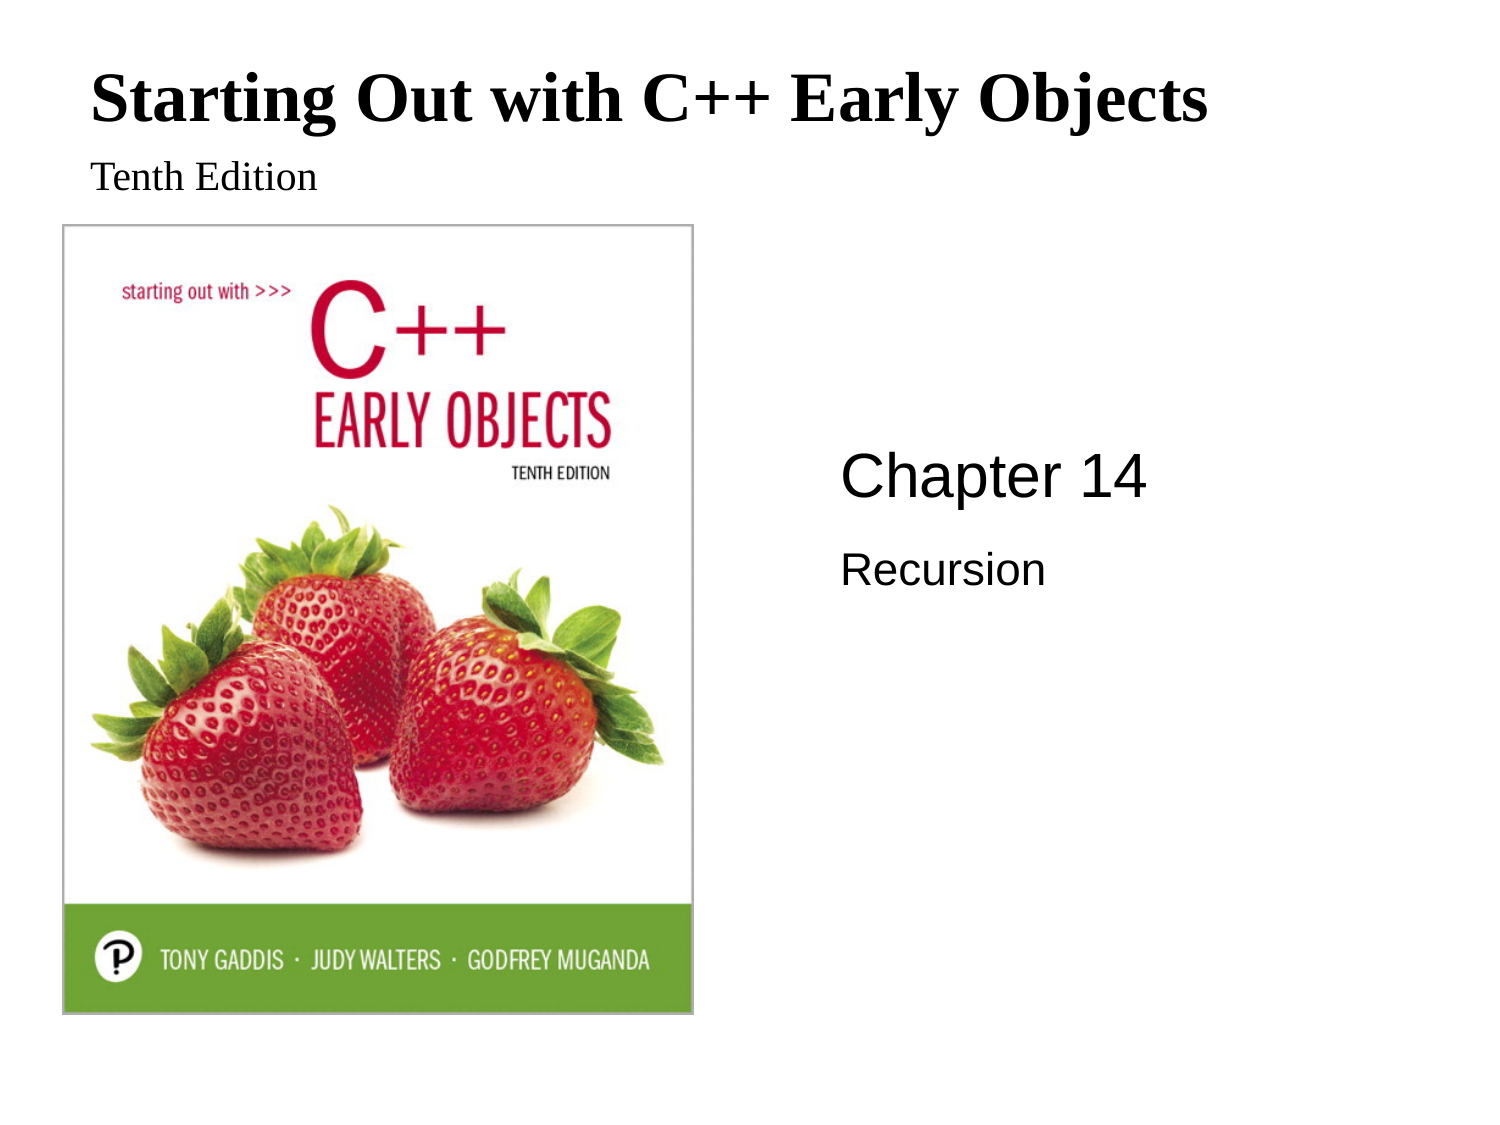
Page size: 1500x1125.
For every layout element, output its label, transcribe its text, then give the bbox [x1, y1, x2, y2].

title Starting Out with C++ Early Objects [75, 35, 1425, 133]
picture [62, 224, 694, 1015]
list Recursion [825, 525, 1425, 1005]
list Tenth Edition [75, 133, 1425, 213]
list Chapter 14 [825, 262, 1425, 525]
